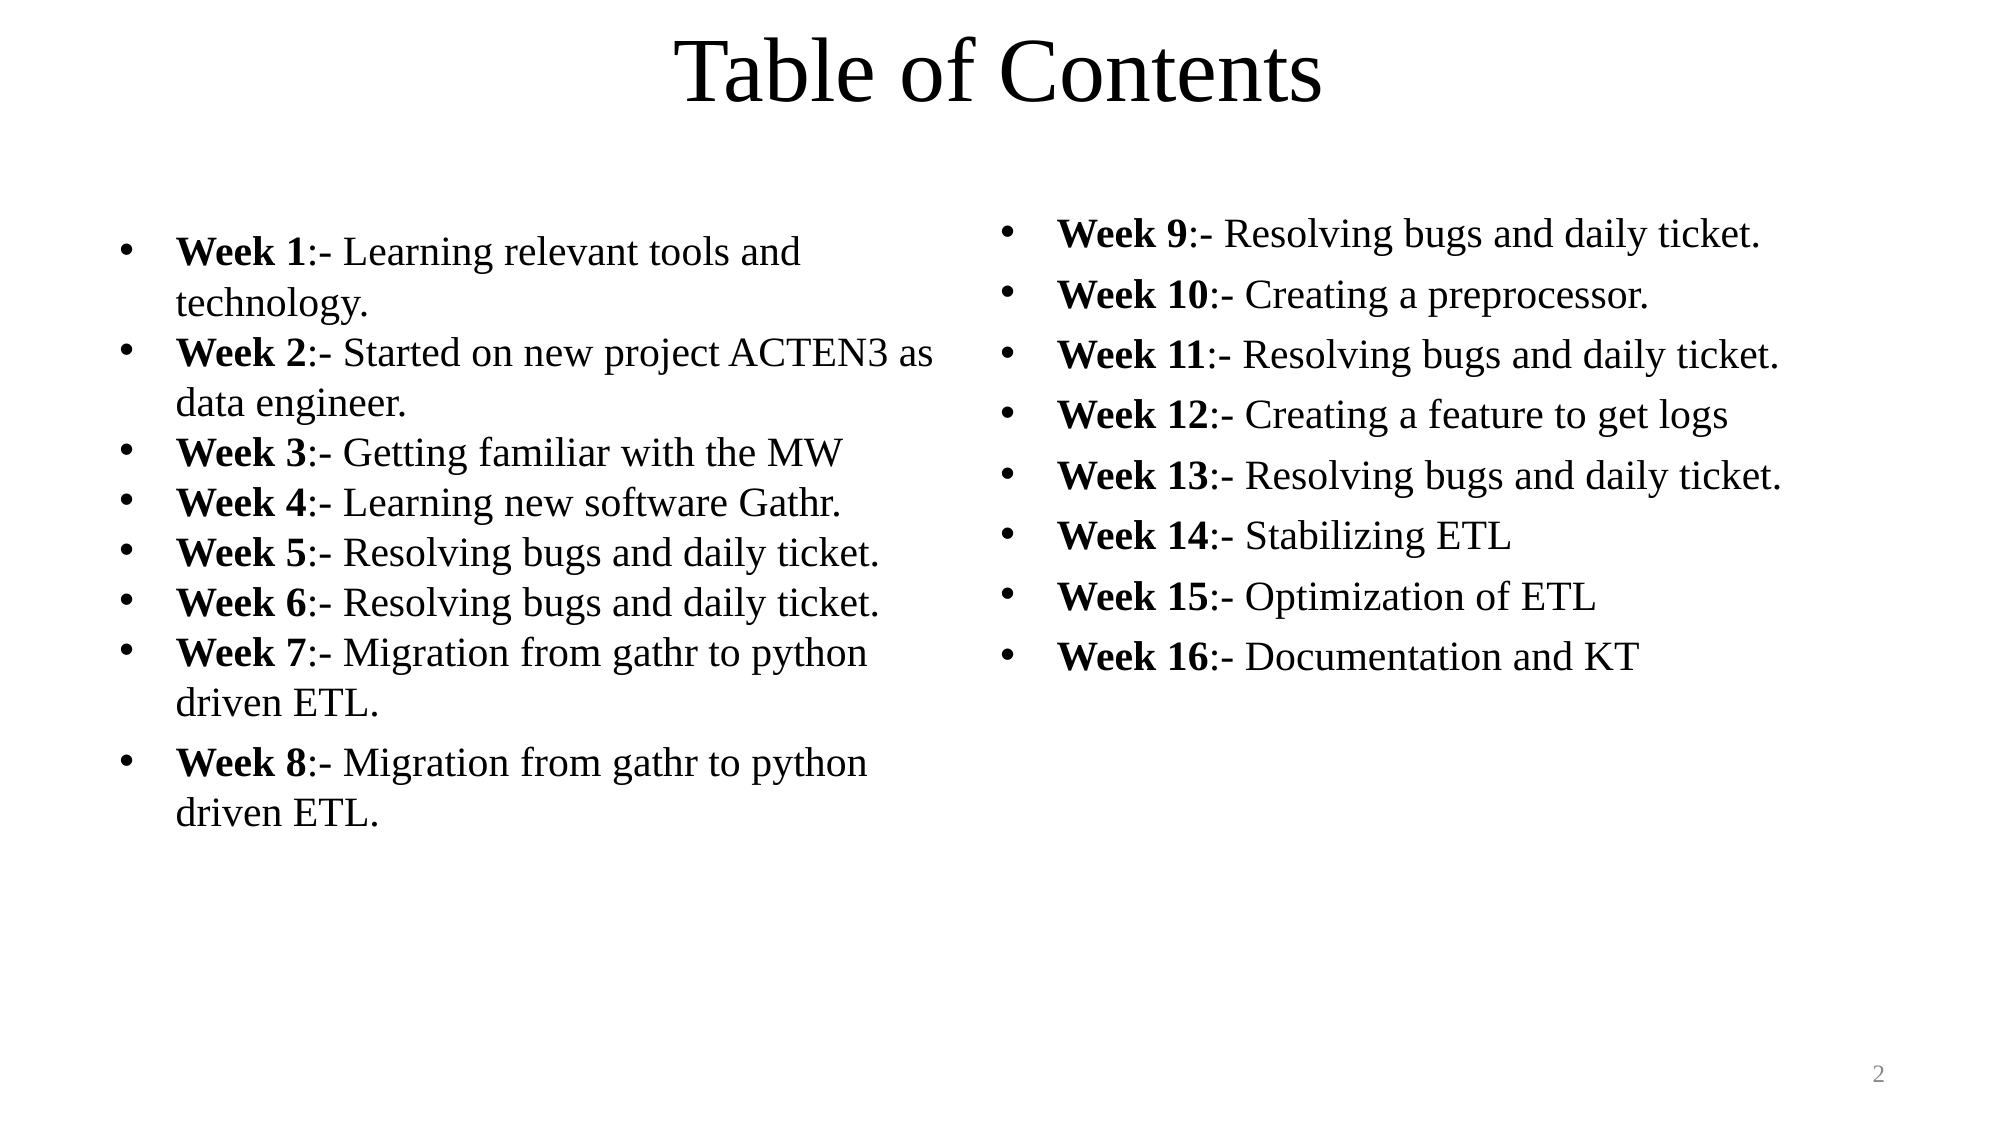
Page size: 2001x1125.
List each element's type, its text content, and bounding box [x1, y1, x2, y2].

list Week 1:- Learning relevant tools and technology. Week 2:- Started on new project ACTEN3 as data engineer. Week 3:- Getting familiar with the MW Week 4:- Learning new software Gathr. Week 5:- Resolving bugs and daily ticket. Week 6:- Resolving bugs and daily ticket. Week 7:- Migration from gathr to python driven ETL. Week 8:- Migration from gathr to python driven ETL. [104, 216, 1000, 1032]
text_box Week 9:- Resolving bugs and daily ticket. Week 10:- Creating a preprocessor. Week 11:- Resolving bugs and daily ticket. Week 12:- Creating a feature to get logs Week 13:- Resolving bugs and daily ticket. Week 14:- Stabilizing ETL Week 15:- Optimization of ETL Week 16:- Documentation and KT [985, 198, 1882, 1017]
slide_number 2 [1433, 1042, 1900, 1103]
title Table of Contents [99, 0, 1900, 129]
